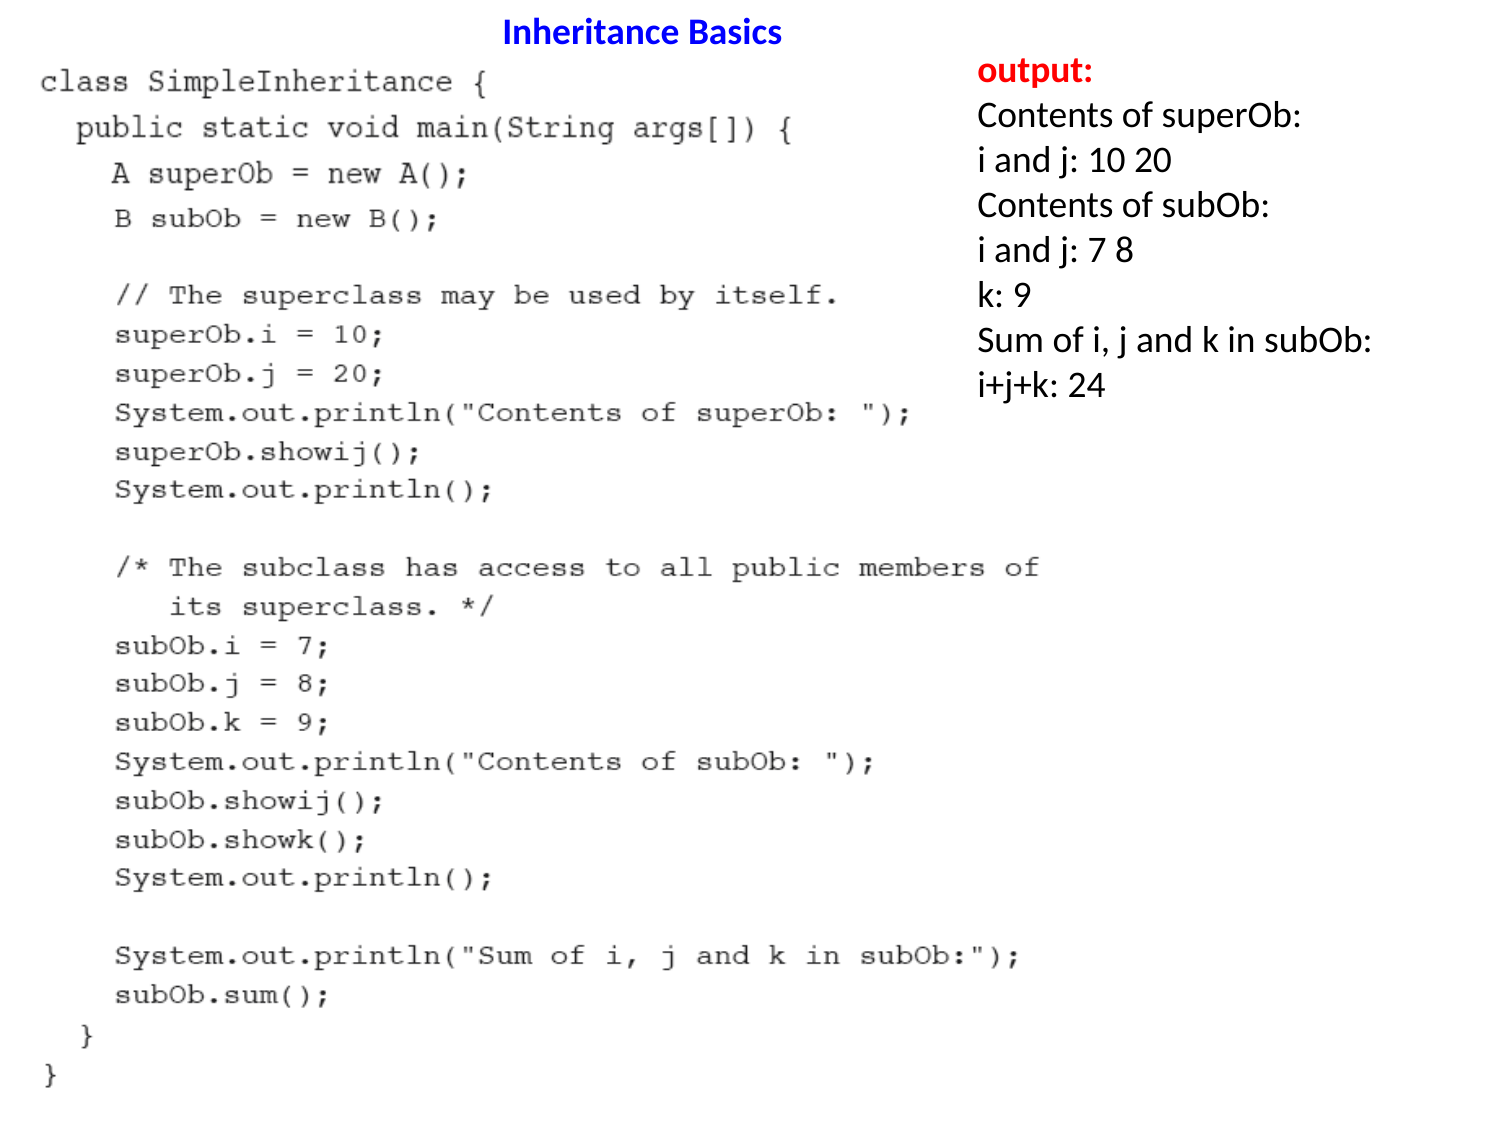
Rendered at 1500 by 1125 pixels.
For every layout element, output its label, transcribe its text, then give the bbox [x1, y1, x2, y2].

picture [30, 62, 1052, 1094]
text_box output: Contents of superOb: i and j: 10 20 Contents of subOb: i and j: 7 8 k: 9 Sum of i, j and k in subOb: i+j+k: 24 [962, 37, 1463, 413]
text_box Inheritance Basics [487, 0, 1056, 60]
